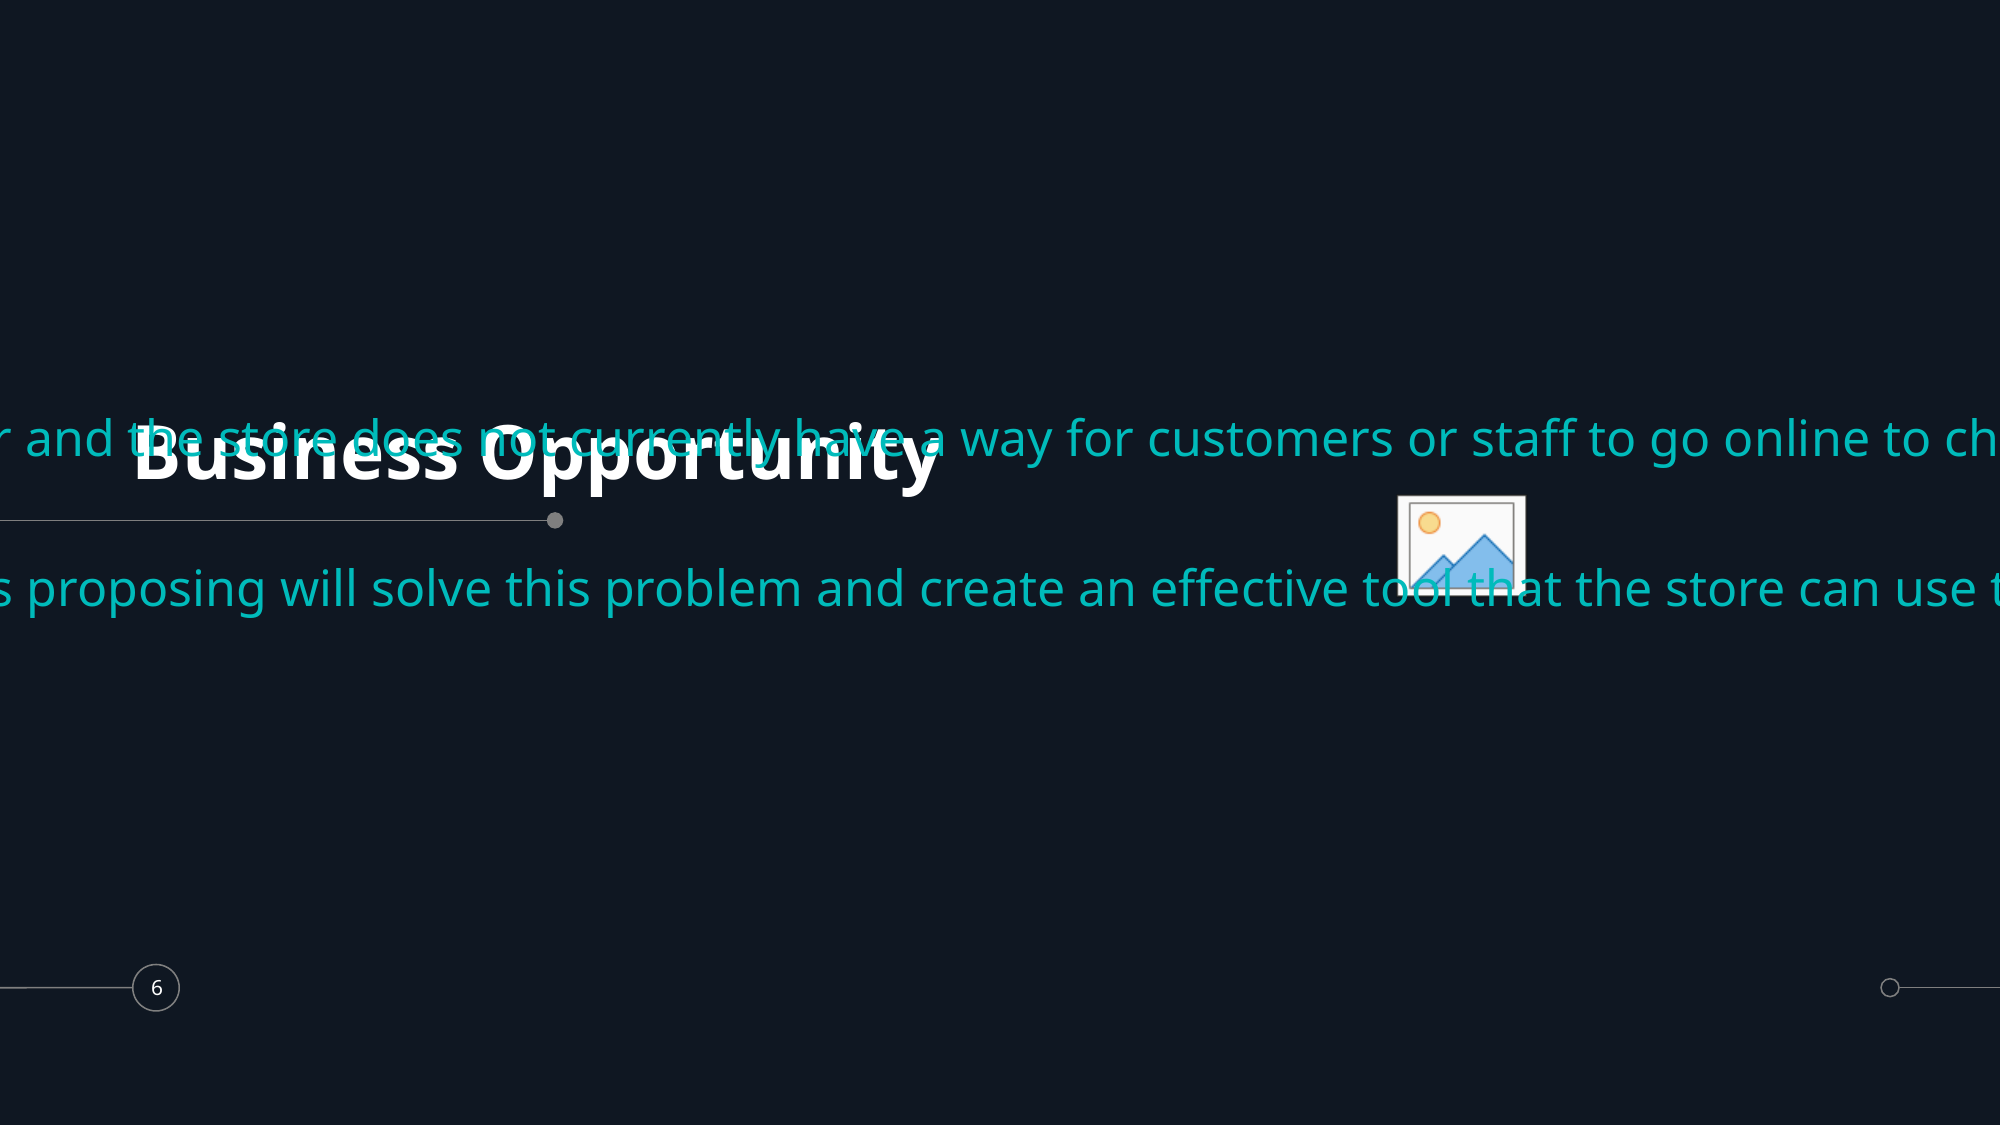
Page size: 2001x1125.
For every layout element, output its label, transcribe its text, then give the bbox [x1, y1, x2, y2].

slide_number ‹#› [127, 964, 186, 1014]
picture [955, 103, 1969, 988]
title Business Opportunity [131, 364, 950, 496]
